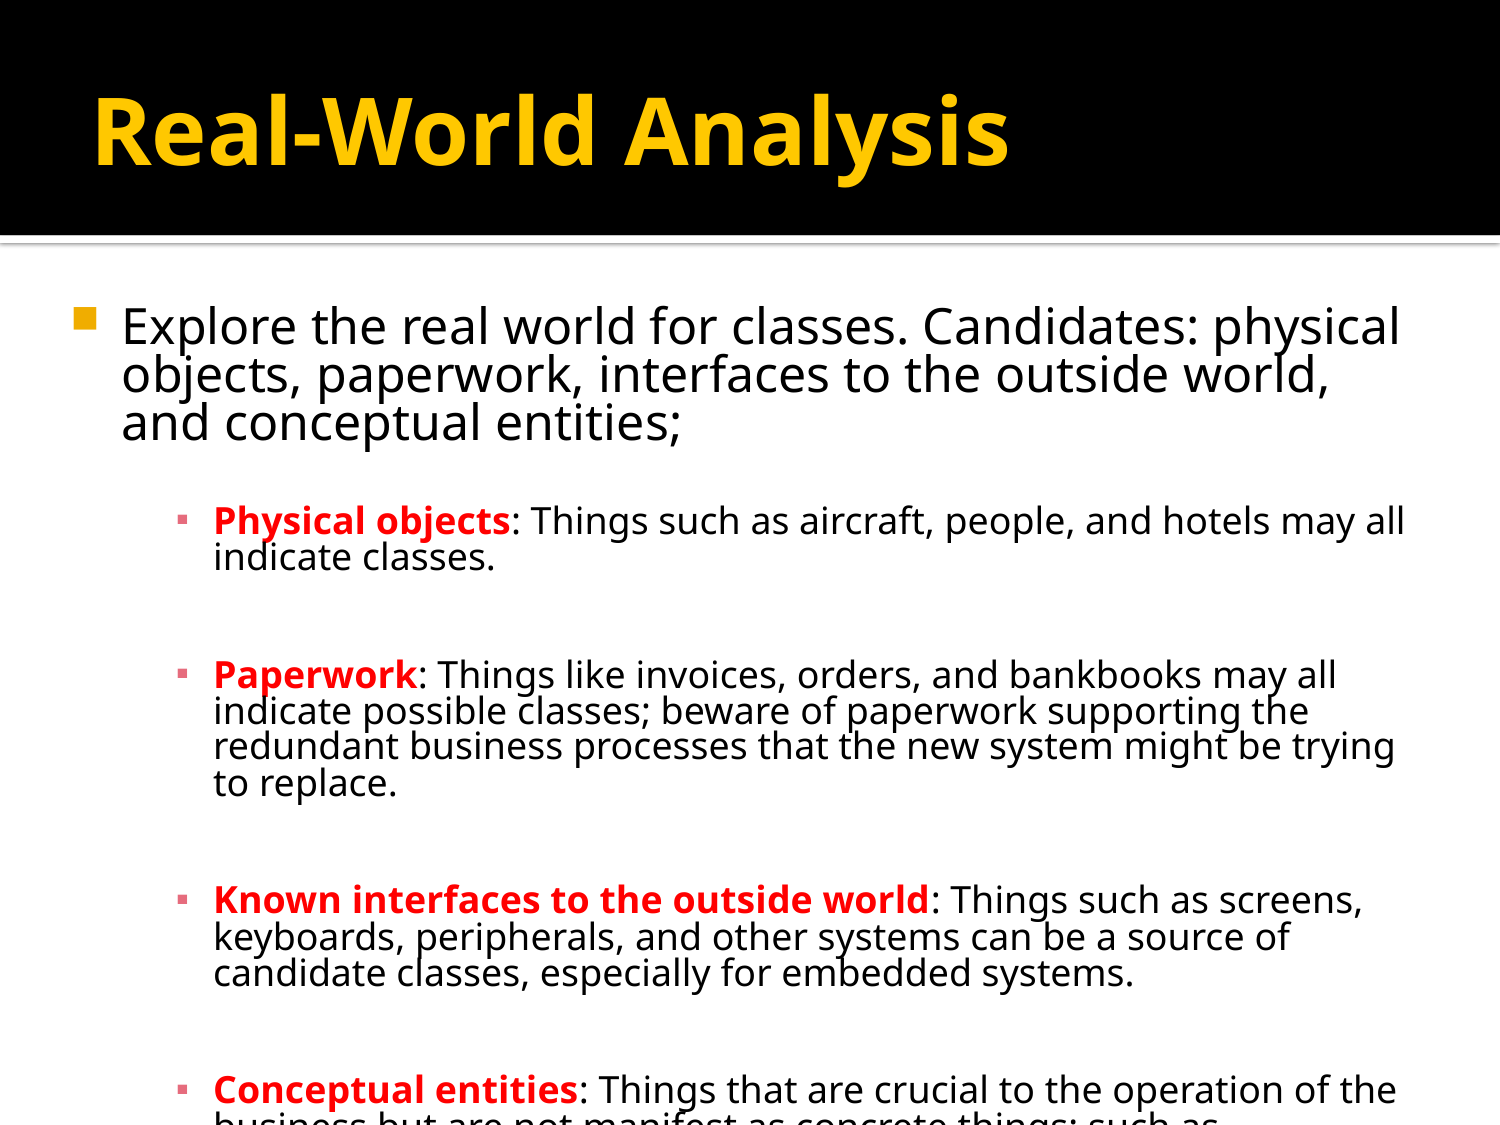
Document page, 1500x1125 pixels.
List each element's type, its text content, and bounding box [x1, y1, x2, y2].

list Explore the real world for classes. Candidates: physical objects, paperwork, interfaces to the outside world, and conceptual entities; Physical objects: Things such as aircraft, people, and hotels may all indicate classes. Paperwork: Things like invoices, orders, and bankbooks may all indicate possible classes; beware of paperwork supporting the redundant business processes that the new system might be trying to replace. Known interfaces to the outside world: Things such as screens, keyboards, peripherals, and other systems can be a source of candidate classes, especially for embedded systems. Conceptual entities: Things that are crucial to the operation of the business but are not manifest as concrete things; such as enrollment, educational program, and alarm condition. [41, 291, 1425, 1083]
title Real-World Analysis [75, 24, 1425, 231]
